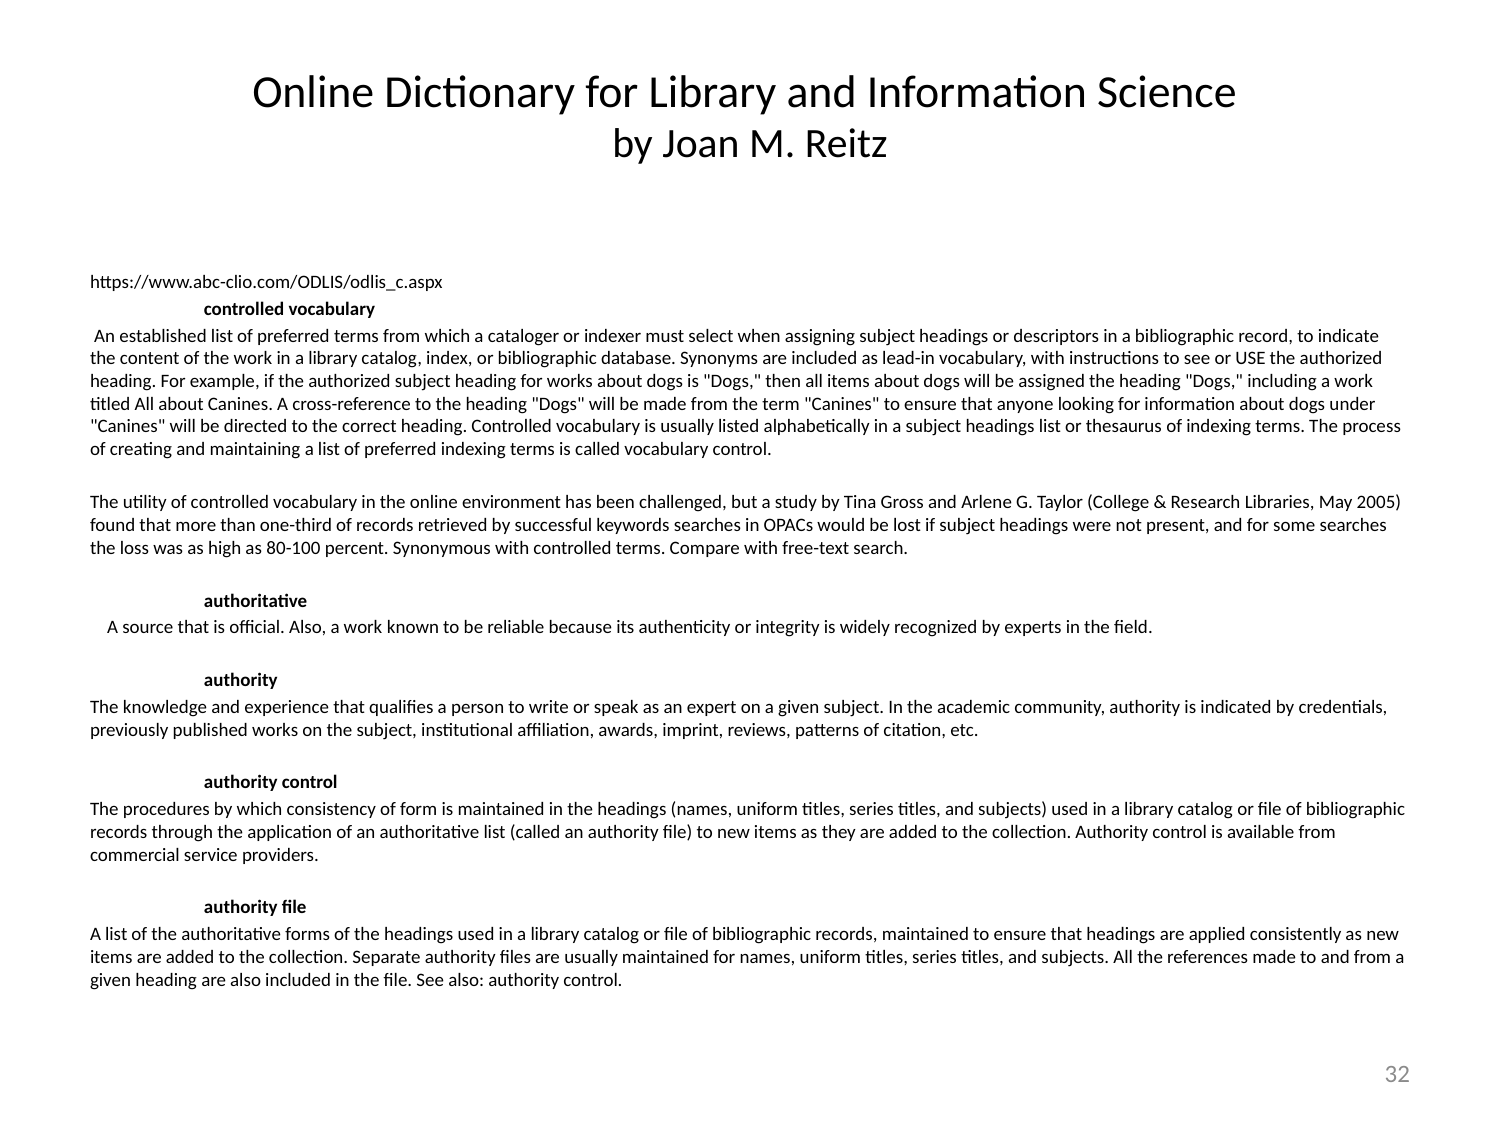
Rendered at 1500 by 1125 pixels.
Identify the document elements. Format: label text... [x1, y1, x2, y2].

list https://www.abc-clio.com/ODLIS/odlis_c.aspx controlled vocabulary An established list of preferred terms from which a cataloger or indexer must select when assigning subject headings or descriptors in a bibliographic record, to indicate the content of the work in a library catalog, index, or bibliographic database. Synonyms are included as lead-in vocabulary, with instructions to see or USE the authorized heading. For example, if the authorized subject heading for works about dogs is "Dogs," then all items about dogs will be assigned the heading "Dogs," including a work titled All about Canines. A cross-reference to the heading "Dogs" will be made from the term "Canines" to ensure that anyone looking for information about dogs under "Canines" will be directed to the correct heading. Controlled vocabulary is usually listed alphabetically in a subject headings list or thesaurus of indexing terms. The process of creating and maintaining a list of preferred indexing terms is called vocabulary control. The utility of controlled vocabulary in the online environment has been challenged, but a study by Tina Gross and Arlene G. Taylor (College & Research Libraries, May 2005) found that more than one-third of records retrieved by successful keywords searches in OPACs would be lost if subject headings were not present, and for some searches the loss was as high as 80-100 percent. Synonymous with controlled terms. Compare with free-text search. authoritative A source that is official. Also, a work known to be reliable because its authenticity or integrity is widely recognized by experts in the field. authority The knowledge and experience that qualifies a person to write or speak as an expert on a given subject. In the academic community, authority is indicated by credentials, previously published works on the subject, institutional affiliation, awards, imprint, reviews, patterns of citation, etc. authority control The procedures by which consistency of form is maintained in the headings (names, uniform titles, series titles, and subjects) used in a library catalog or file of bibliographic records through the application of an authoritative list (called an authority file) to new items as they are added to the collection. Authority control is available from commercial service providers. authority file A list of the authoritative forms of the headings used in a library catalog or file of bibliographic records, maintained to ensure that headings are applied consistently as new items are added to the collection. Separate authority files are usually maintained for names, uniform titles, series titles, and subjects. All the references made to and from a given heading are also included in the file. See also: authority control. [75, 262, 1425, 1005]
slide_number 32 [1074, 1042, 1425, 1103]
title Online Dictionary for Library and Information Science by Joan M. Reitz [75, 45, 1425, 233]
